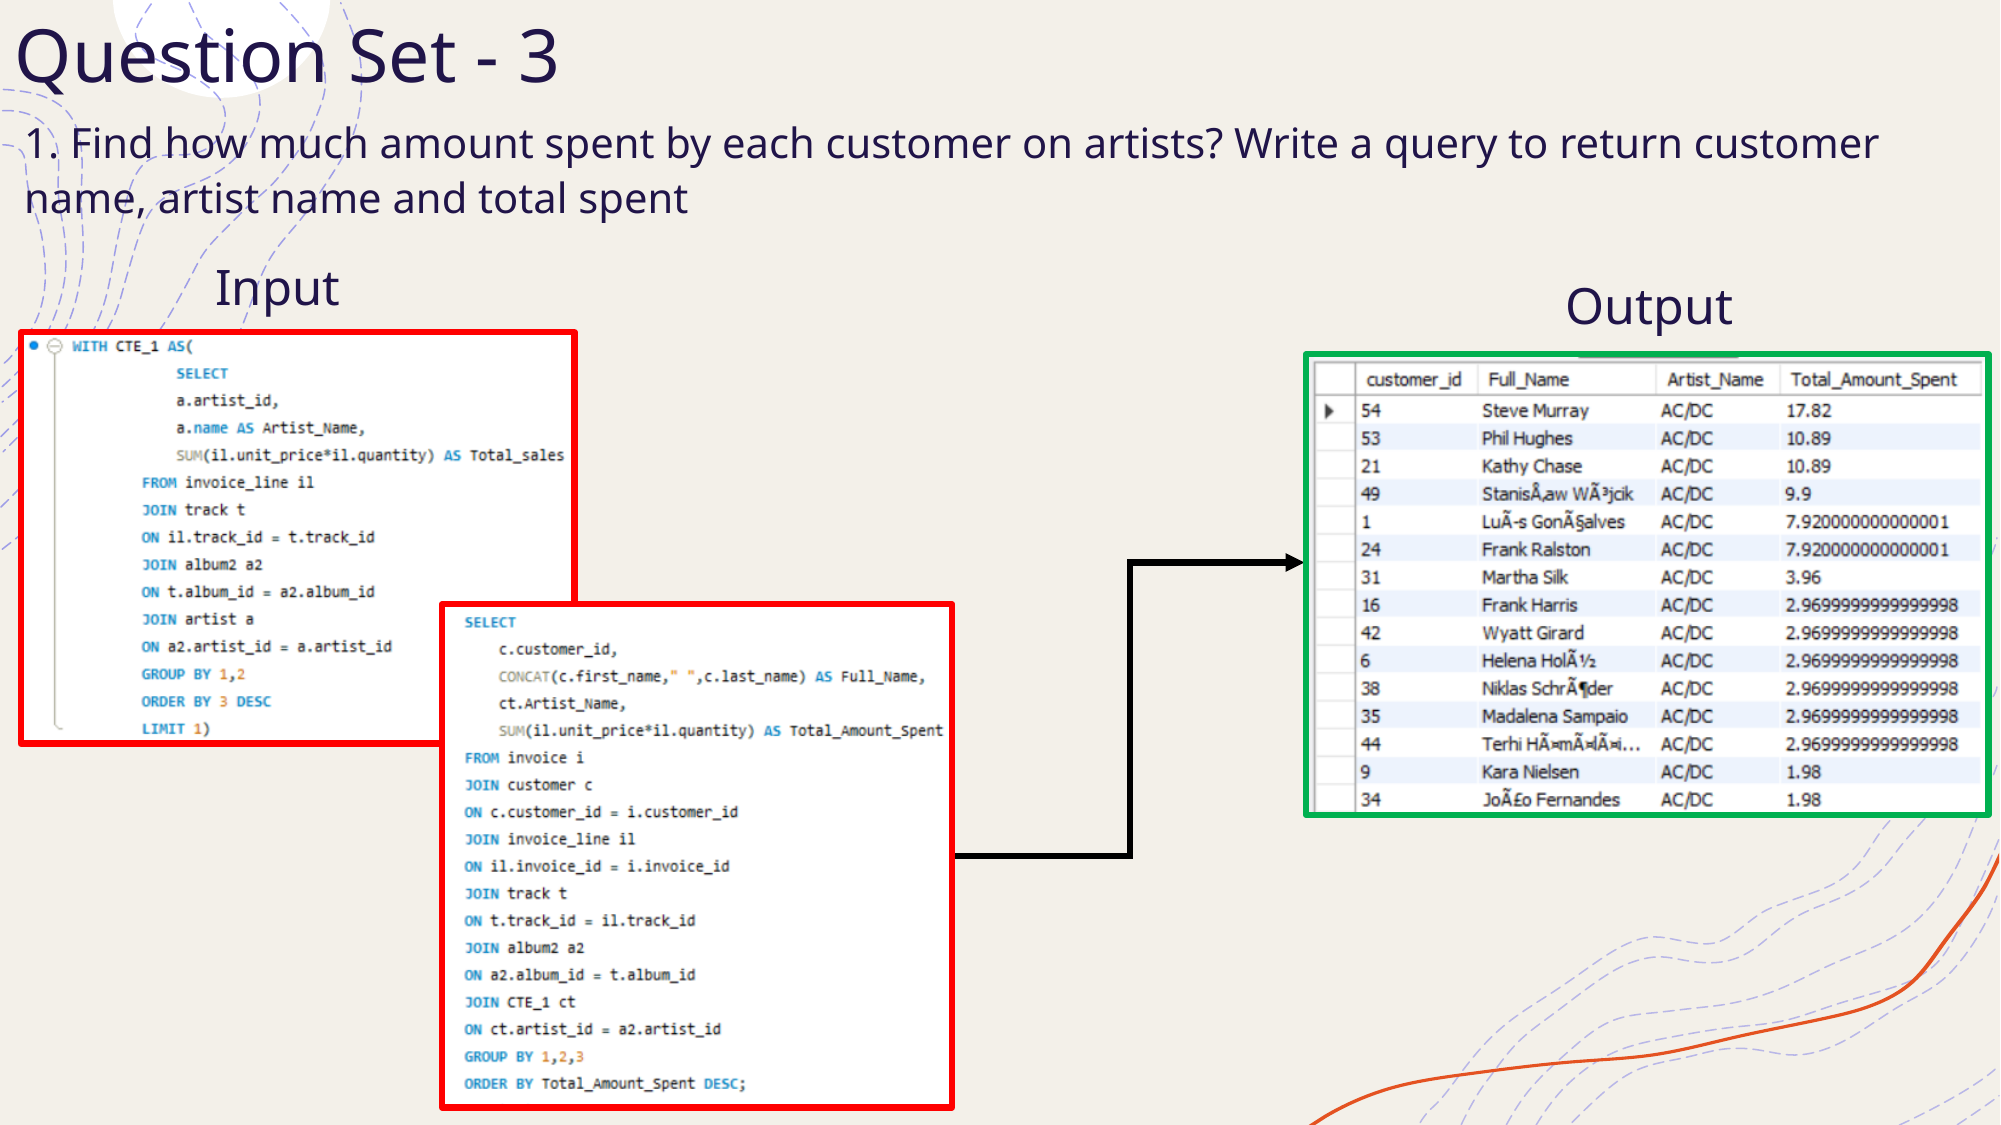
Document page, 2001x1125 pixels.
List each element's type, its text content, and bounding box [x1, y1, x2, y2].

title Question Set - 3 [0, 0, 672, 105]
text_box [948, 562, 1305, 856]
picture [23, 335, 949, 1105]
picture [1309, 357, 1986, 812]
text_box Output [1550, 265, 1752, 343]
text_box Input [200, 246, 356, 323]
list 1. Find how much amount spent by each customer on artists? Write a query to return customer name, artist name and total spent [9, 104, 2000, 248]
